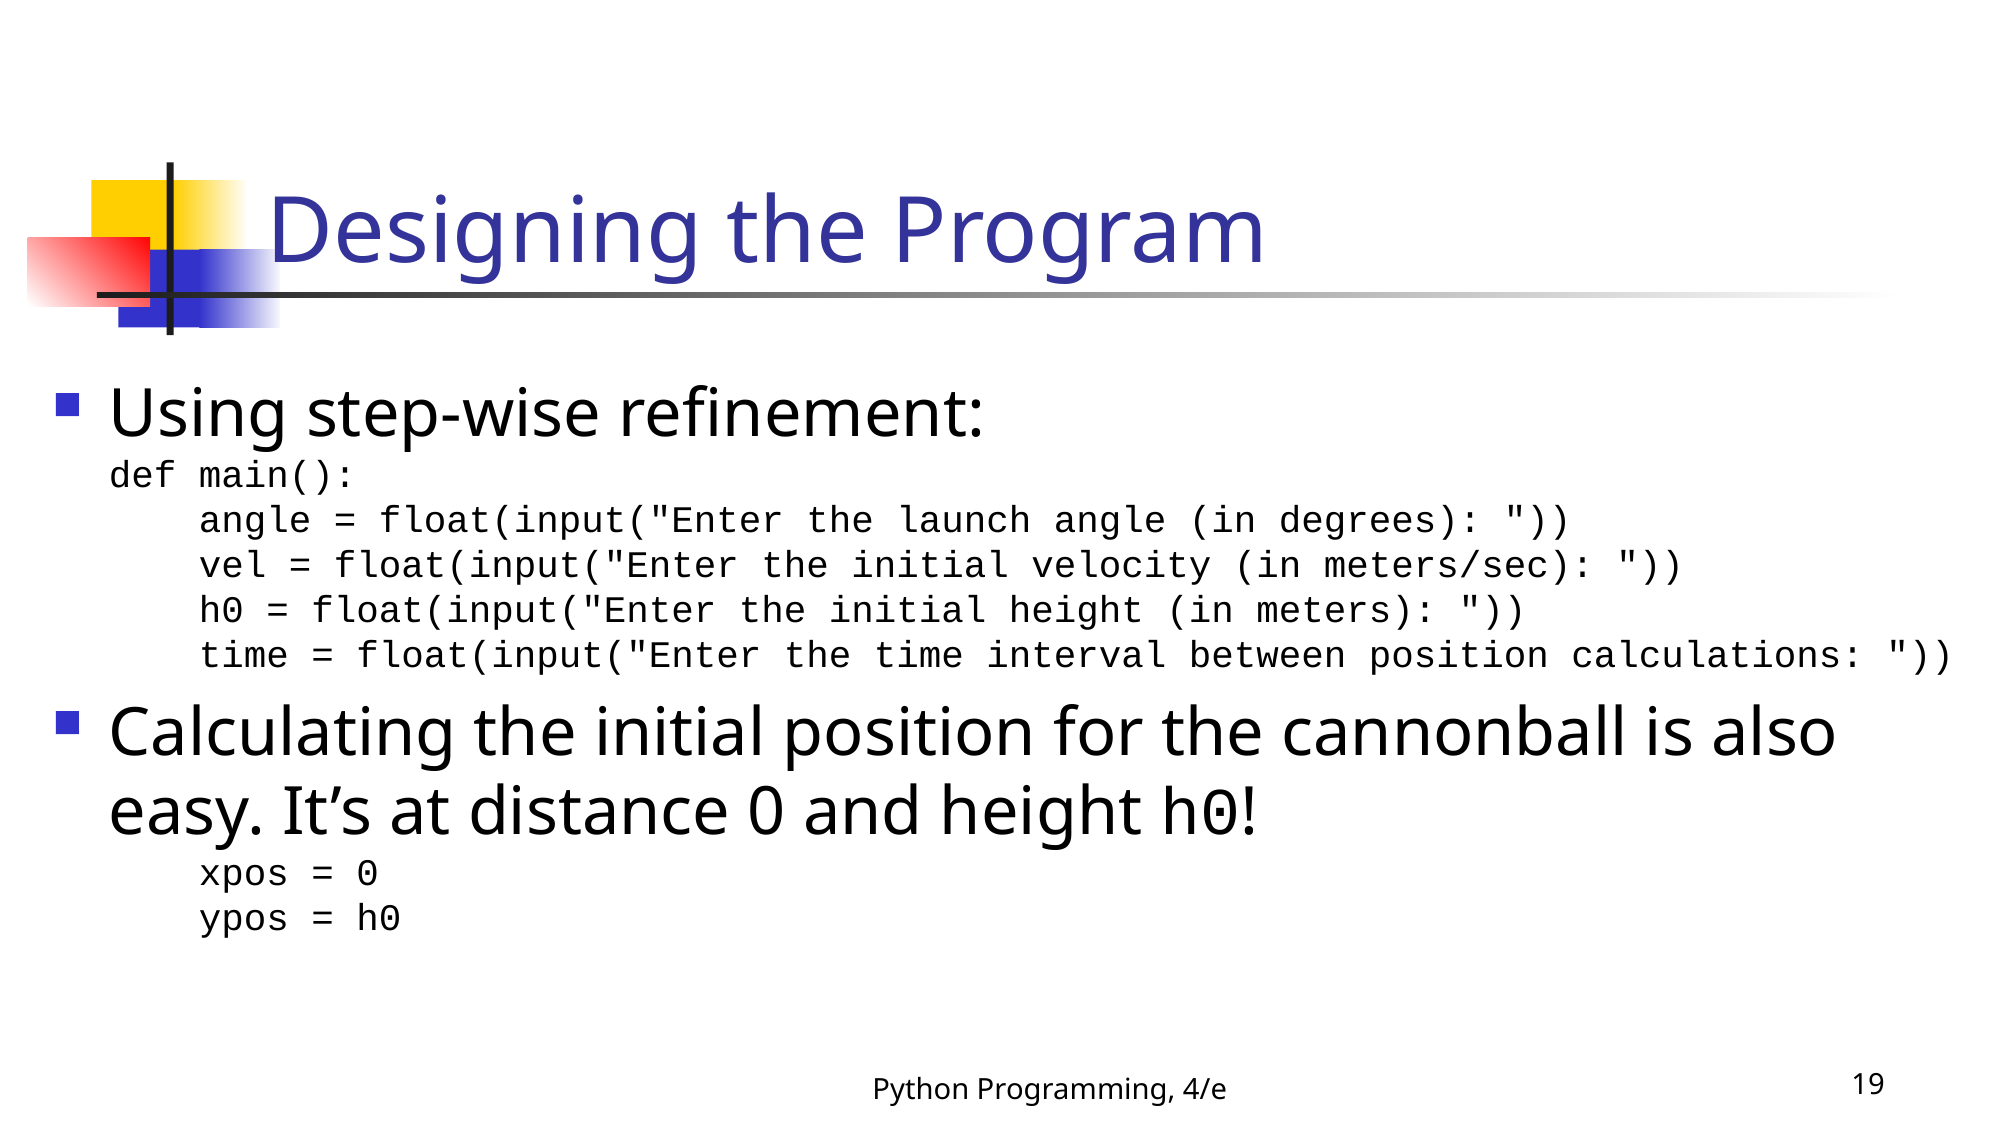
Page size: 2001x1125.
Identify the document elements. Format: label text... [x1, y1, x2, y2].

title Designing the Program [251, 101, 1957, 289]
list Using step-wise refinement: def main(): angle = float(input("Enter the launch angle (in degrees): ")) vel = float(input("Enter the initial velocity (in meters/sec): ")) h0 = float(input("Enter the initial height (in meters): ")) time = float(input("Enter the time interval between position calculations: ")) Calculating the initial position for the cannonball is also easy. It’s at distance 0 and height h0! xpos = 0 ypos = h0 [37, 362, 1975, 1038]
footer Python Programming, 4/e [733, 1038, 1367, 1113]
slide_number 19 [1483, 1038, 1901, 1113]
